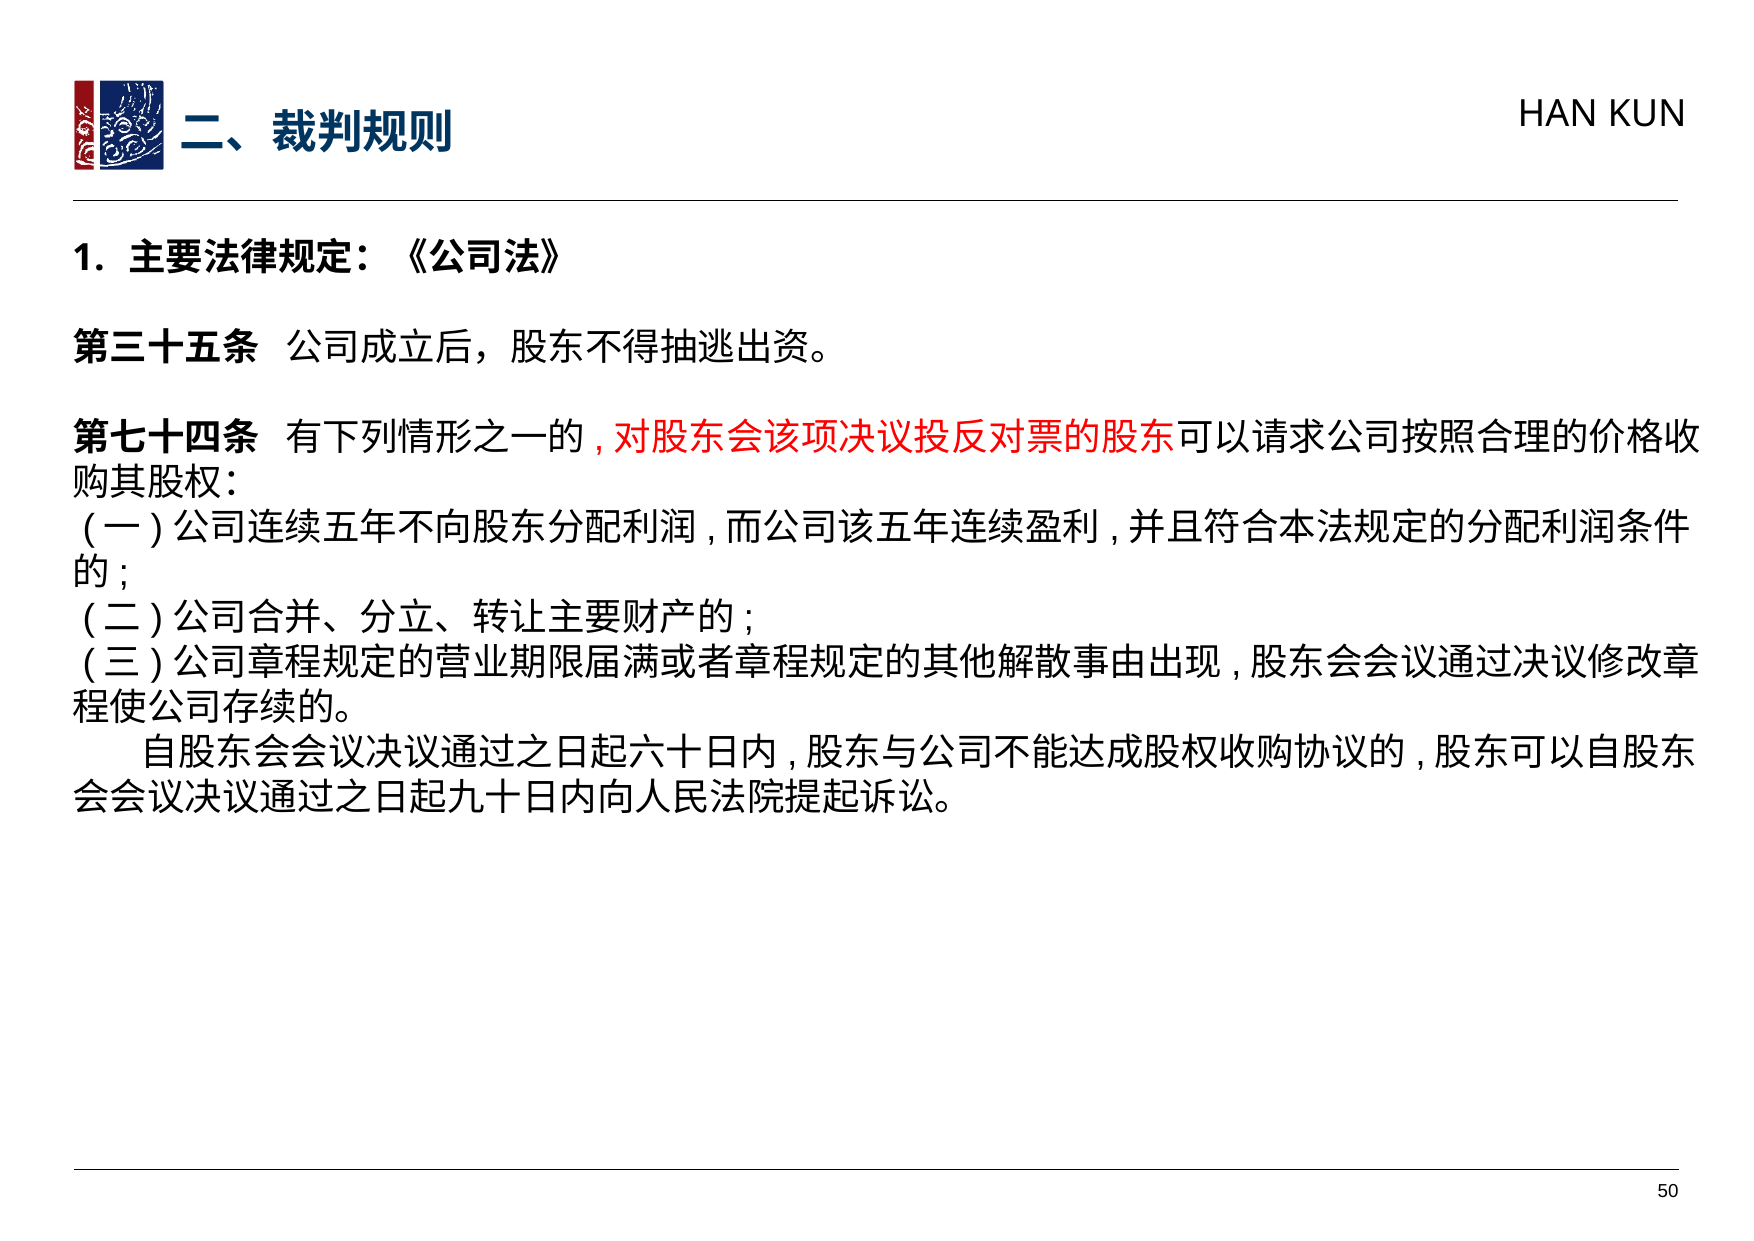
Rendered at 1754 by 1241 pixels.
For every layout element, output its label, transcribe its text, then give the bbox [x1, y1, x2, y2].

picture [70, 78, 167, 172]
text_box 主要法律规定：《公司法》 第三十五条 公司成立后，股东不得抽逃出资。 第七十四条 有下列情形之一的,对股东会该项决议投反对票的股东可以请求公司按照合理的价格收购其股权： (一)公司连续五年不向股东分配利润,而公司该五年连续盈利,并且符合本法规定的分配利润条件的; (二)公司合并、分立、转让主要财产的; (三)公司章程规定的营业期限届满或者章程规定的其他解散事由出现,股东会会议通过决议修改章程使公司存续的。 自股东会会议决议通过之日起六十日内,股东与公司不能达成股权收购协议的,股东可以自股东会会议决议通过之日起九十日内向人民法院提起诉讼。 [57, 226, 1717, 826]
list 二、裁判规则 [179, 103, 1383, 168]
